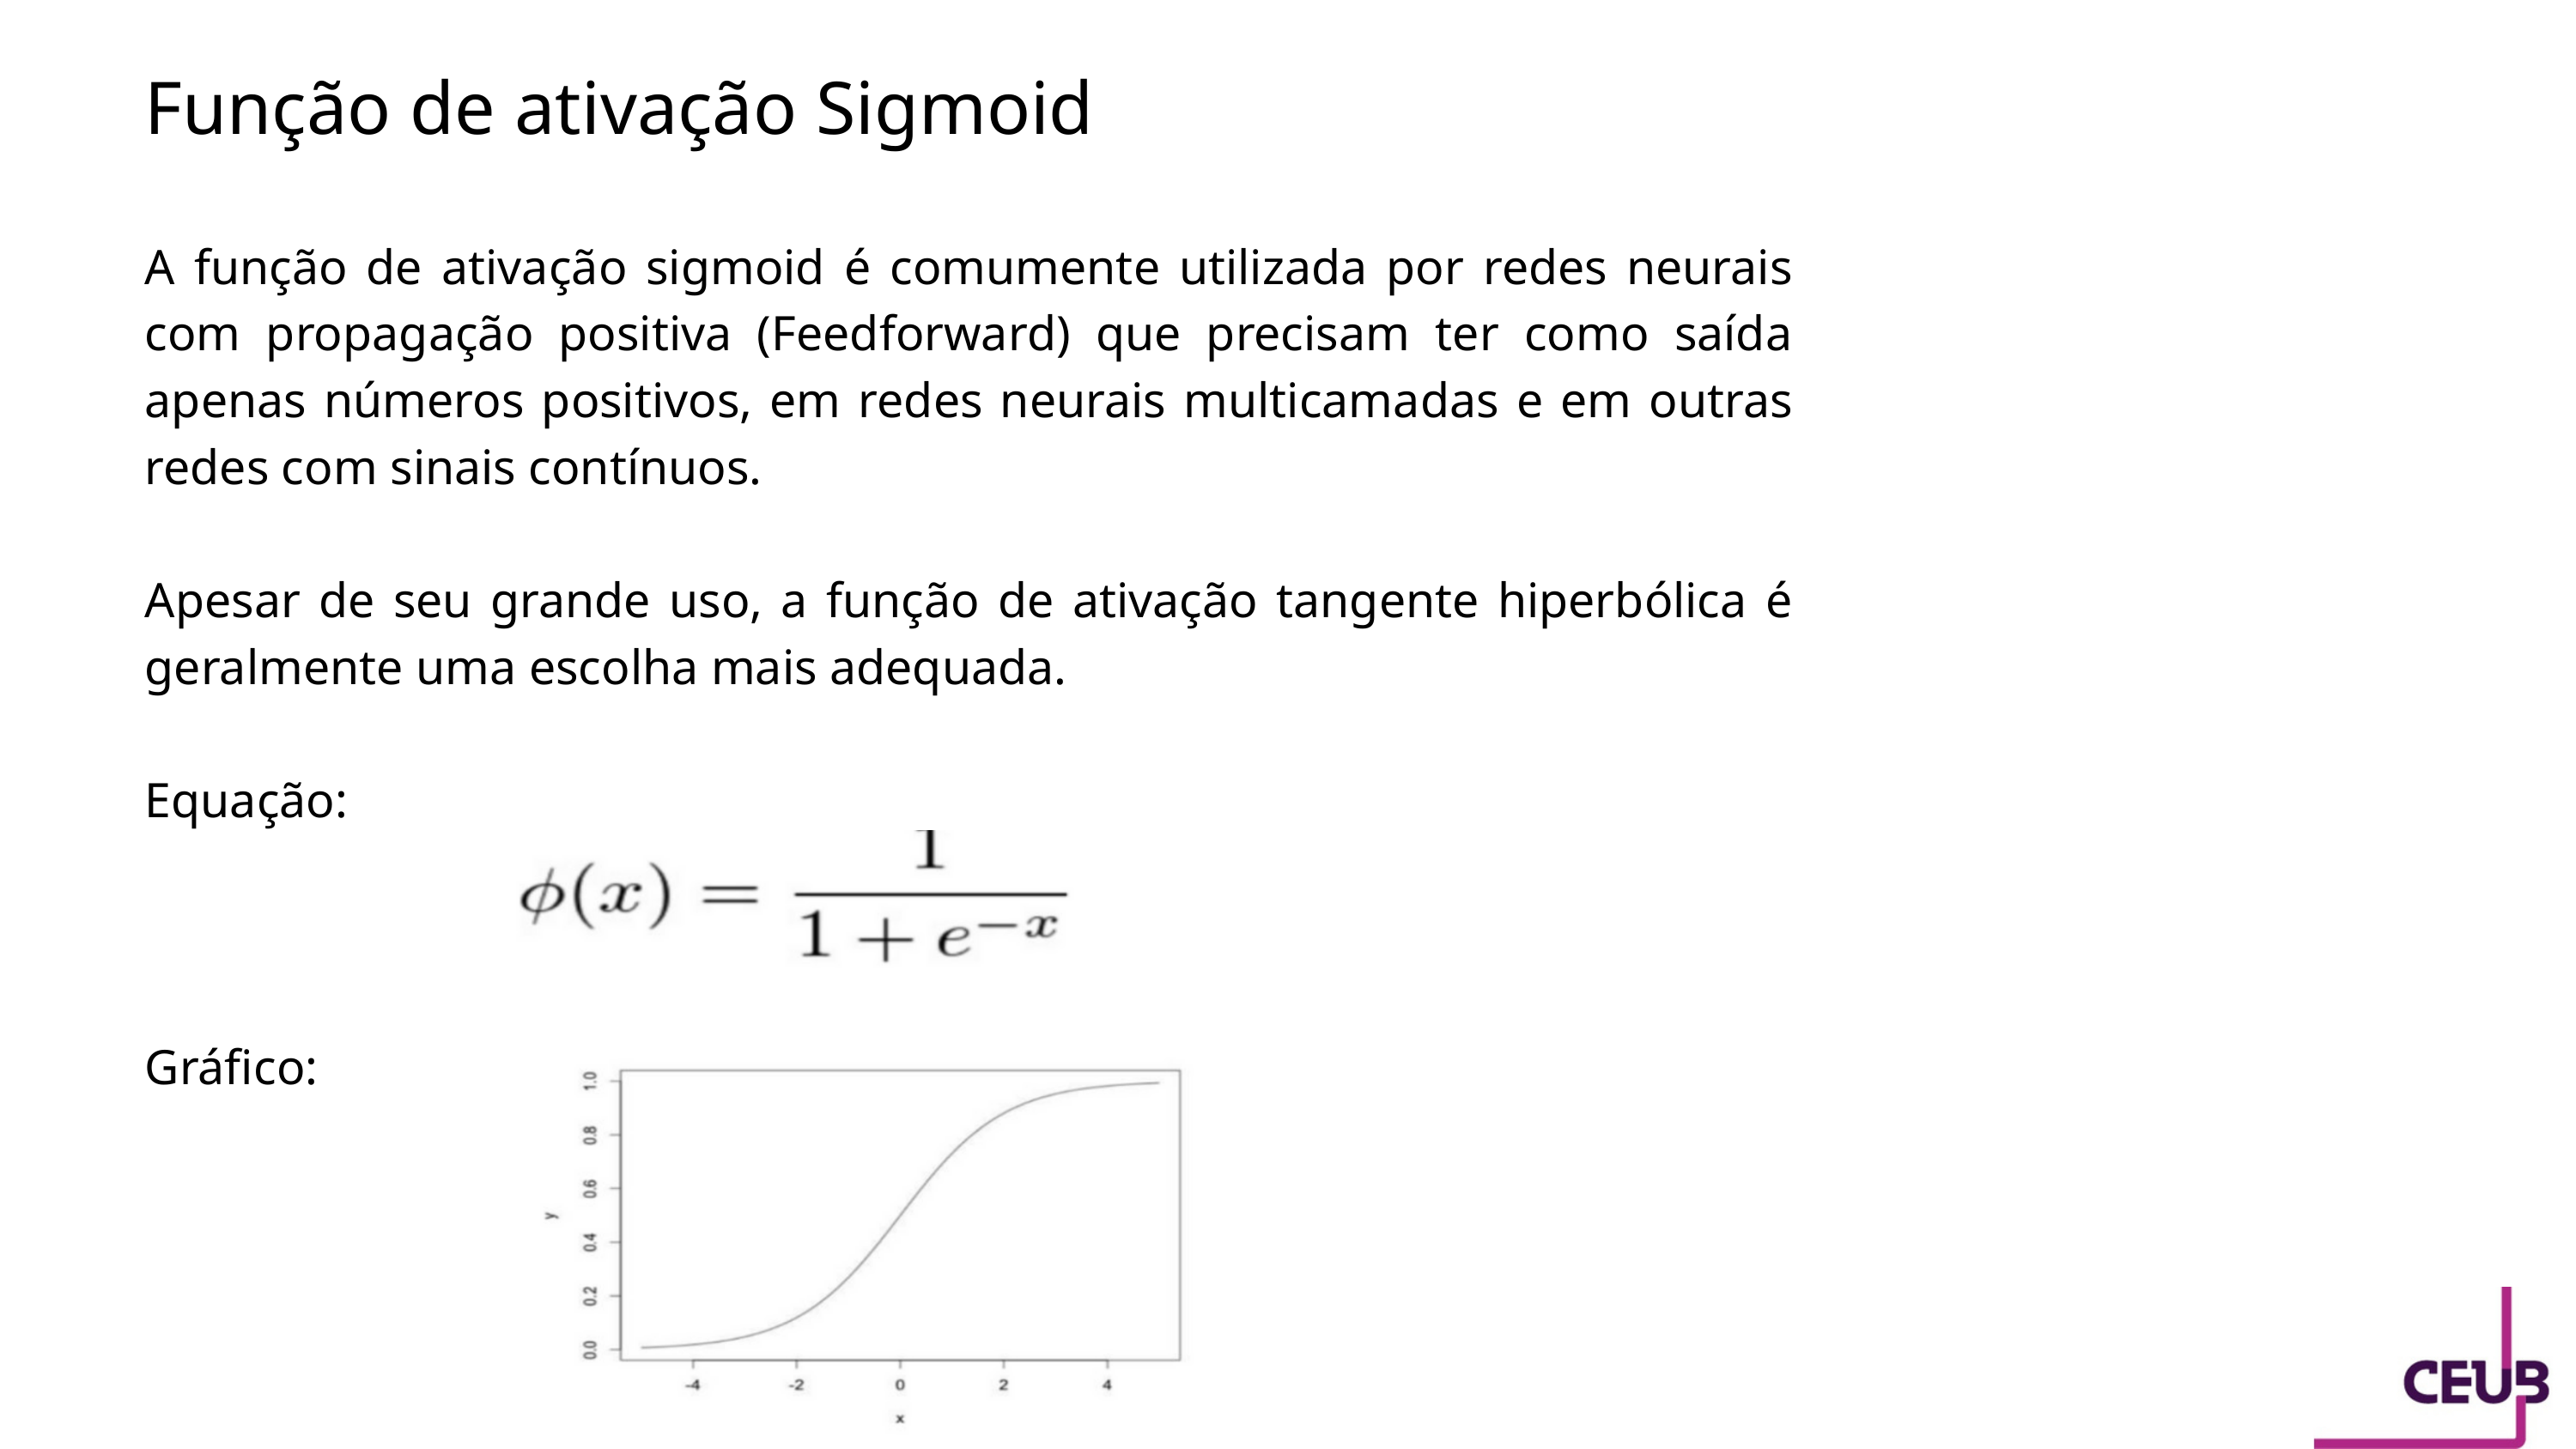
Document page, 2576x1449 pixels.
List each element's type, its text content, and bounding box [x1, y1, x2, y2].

text_box [492, 1040, 1288, 1449]
text_box [2313, 1287, 2576, 1449]
text_box A função de ativação sigmoid é comumente utilizada por redes neurais com propagação positiva (Feedforward) que precisam ter como saída apenas números positivos, em redes neurais multicamadas e em outras redes com sinais contínuos. Apesar de seu grande uso, a função de ativação tangente hiperbólica é geralmente uma escolha mais adequada. Equação: Gráfico: [144, 227, 1795, 1161]
text_box Função de ativação Sigmoid [144, 47, 1449, 149]
